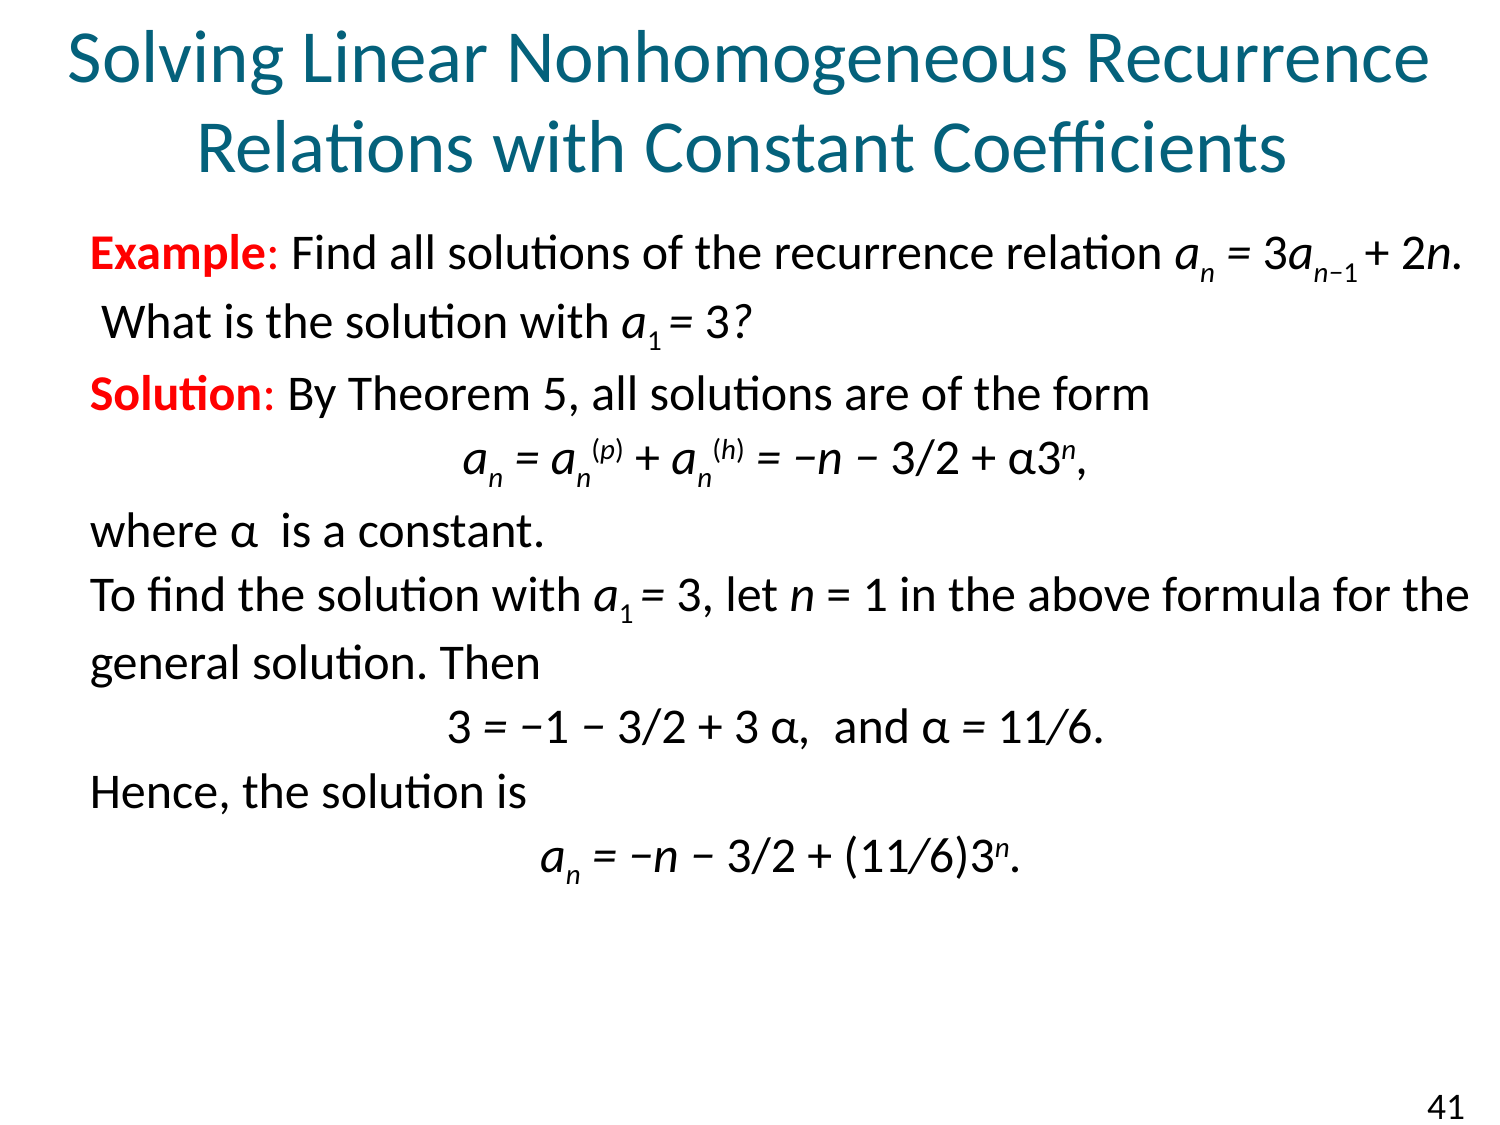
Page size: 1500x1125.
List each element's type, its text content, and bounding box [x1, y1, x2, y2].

title Solving Linear Nonhomogeneous Recurrence Relations with Constant Coefficients [0, 0, 1500, 195]
list Example: Find all solutions of the recurrence relation an = 3an−1 + 2n. What is the solution with a1 = 3? Solution: By Theorem 5, all solutions are of the form an = an(p) + an(h) = −n − 3/2 + α3n, where α is a constant. To find the solution with a1 = 3, let n = 1 in the above formula for the general solution. Then 3 = −1 − 3/2 + 3 α, and α = 11/6. Hence, the solution is an = −n − 3/2 + (11/6)3n. [75, 212, 1488, 1088]
